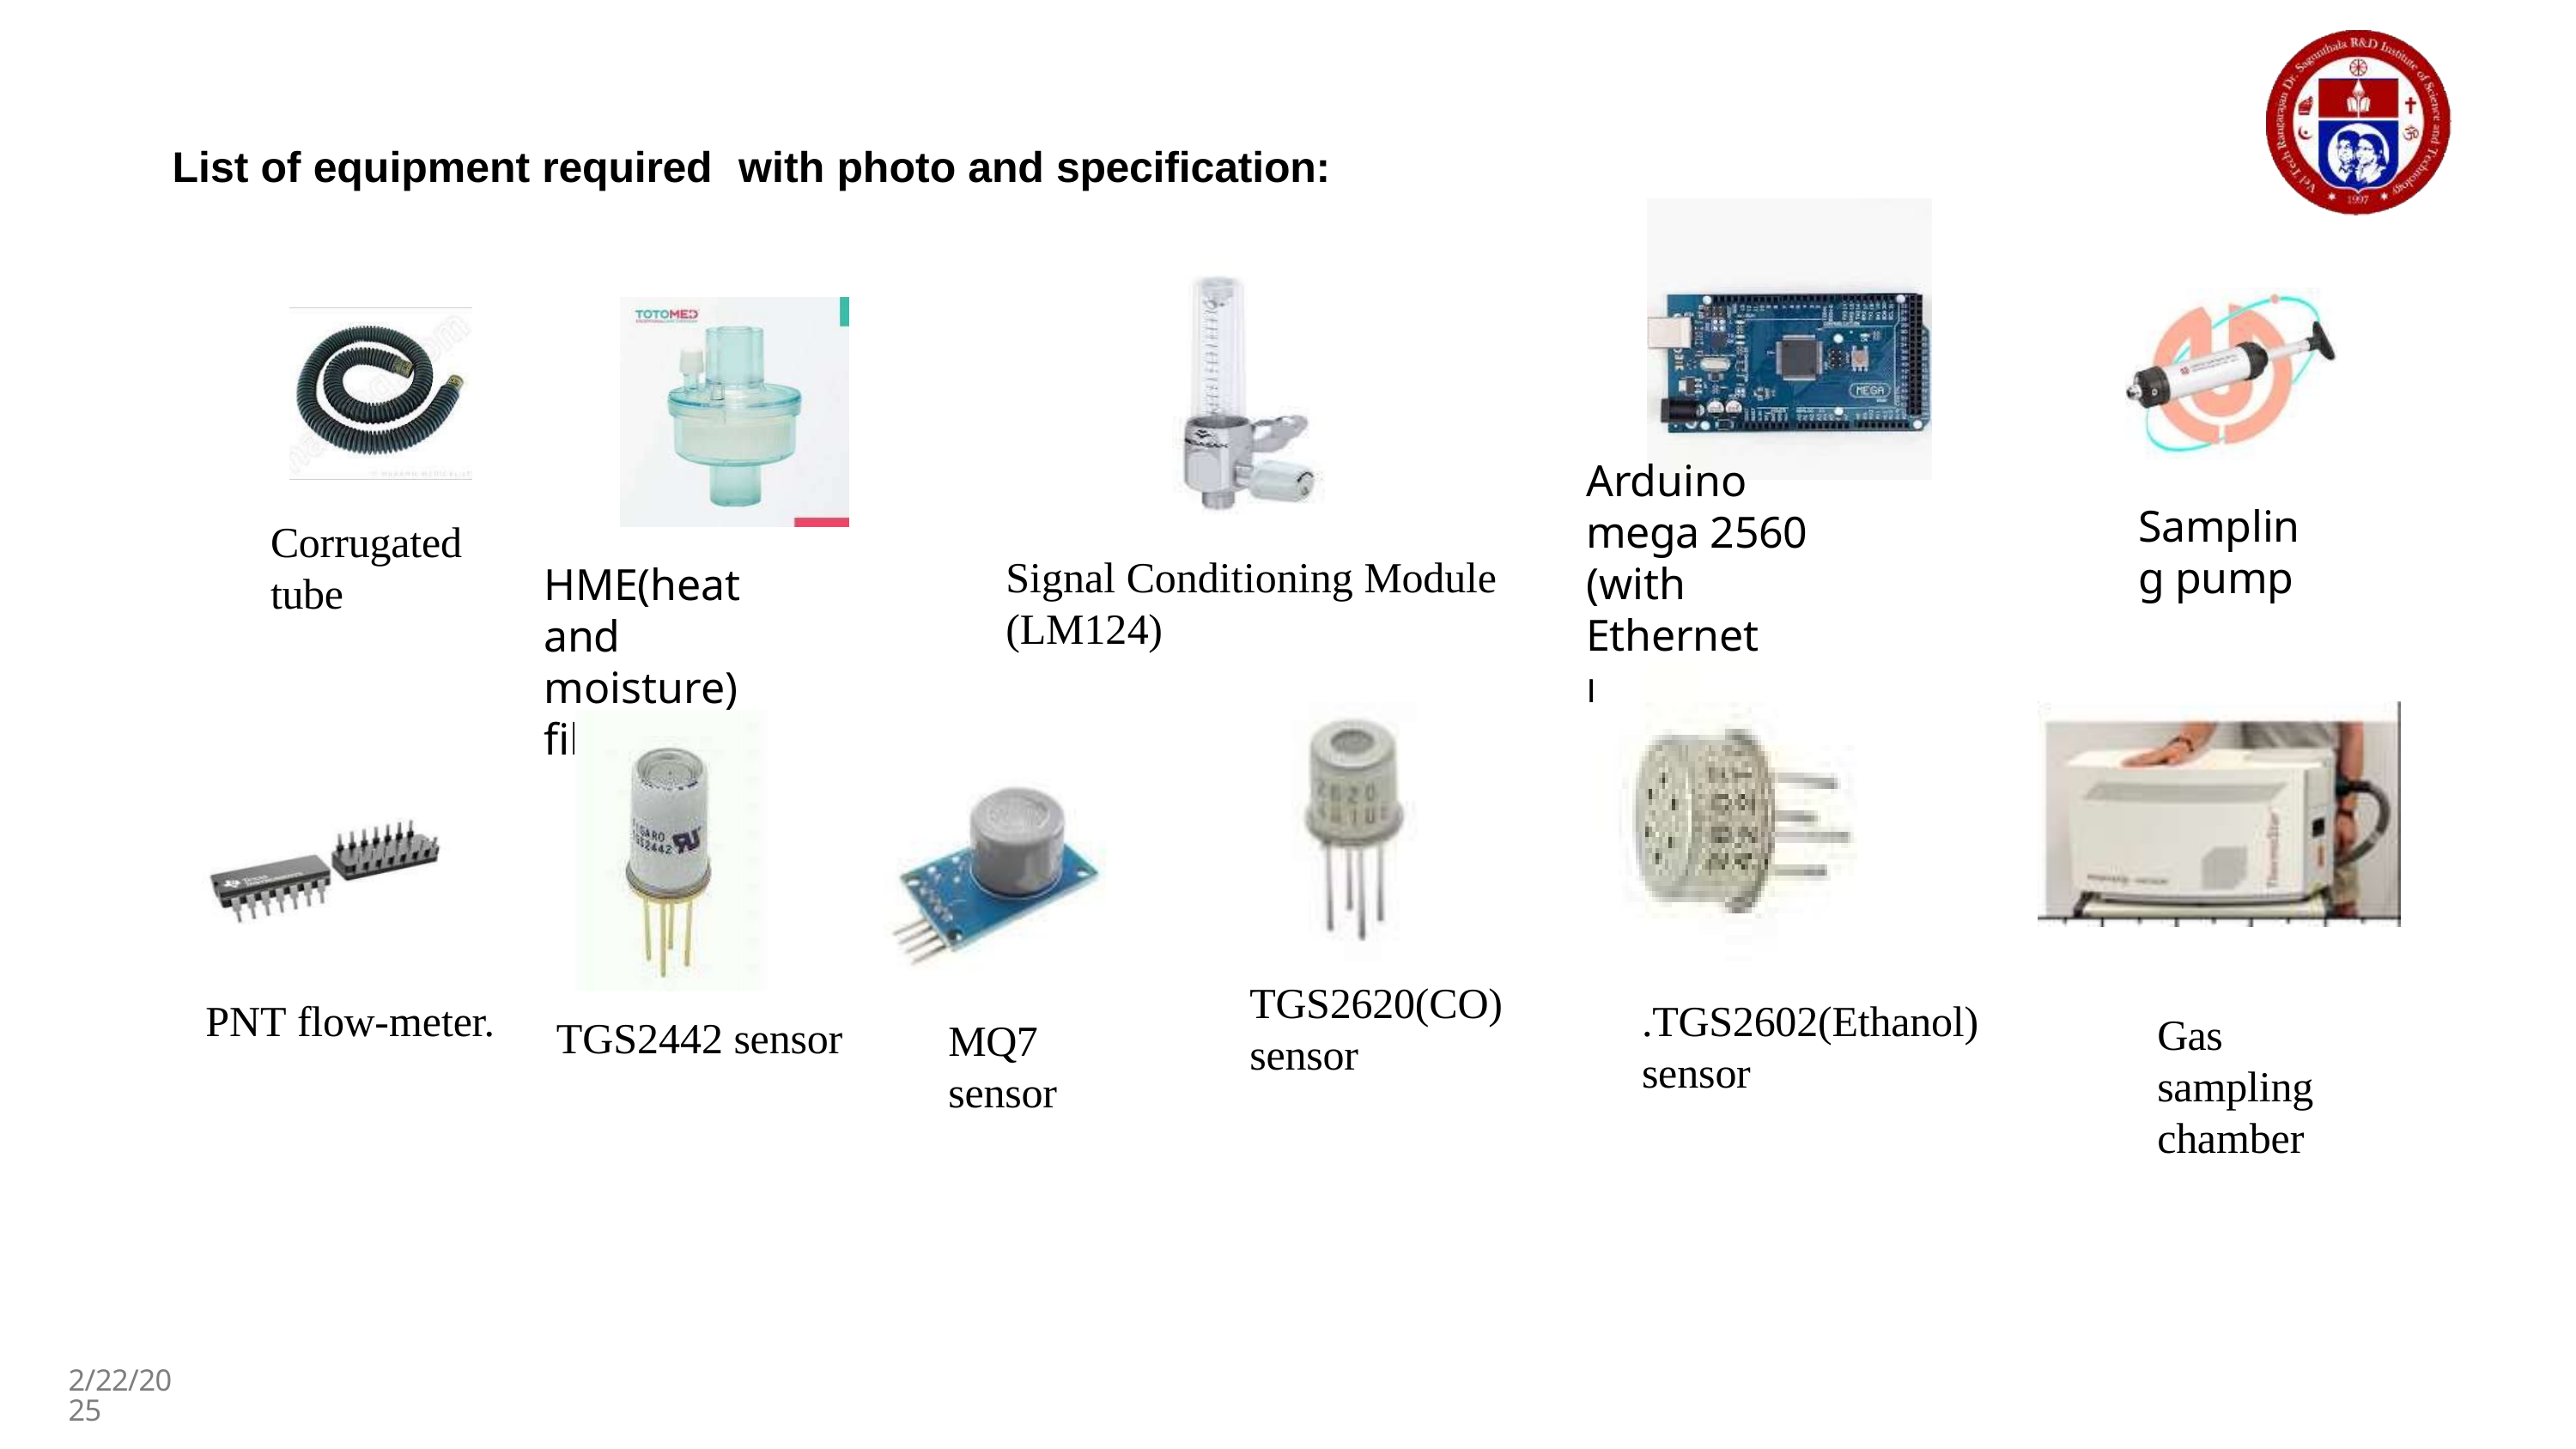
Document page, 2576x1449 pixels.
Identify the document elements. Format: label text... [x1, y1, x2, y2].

text_box Signal Conditioning Module (LM12 [1004, 548, 1499, 653]
picture [619, 297, 849, 527]
text_box .TGS2602(Ethanol) sensor [1639, 991, 1984, 1097]
text_box PNT flow-meter. [204, 991, 498, 1046]
text_box TGS2442 sensor [554, 1009, 846, 1063]
picture [574, 710, 769, 991]
picture [1647, 198, 1933, 480]
text_box MQ7 sensor [946, 1011, 1060, 1117]
text_box List of equipment required with photo and specification: [170, 137, 1332, 191]
picture [1291, 701, 1418, 962]
picture [884, 777, 1109, 973]
text_box TGS2620(CO) sensor [1248, 973, 1507, 1079]
picture [1171, 264, 1326, 526]
picture [1592, 659, 1921, 1000]
picture [289, 307, 473, 480]
text_box Sampling pump [2136, 497, 2309, 603]
picture [2266, 30, 2451, 215]
text_box 4) [1127, 605, 1163, 653]
footer 2/22/2025 [66, 1367, 188, 1449]
picture [2038, 701, 2401, 927]
picture [2124, 288, 2337, 461]
text_box Corrugated tube [268, 512, 466, 618]
text_box Gas sampling chamber [2155, 1005, 2318, 1162]
picture [202, 817, 450, 925]
text_box Arduino mega 2560 (with Ethernet module) [1584, 452, 1844, 712]
text_box HME(heat and moisture) filter [542, 555, 810, 764]
